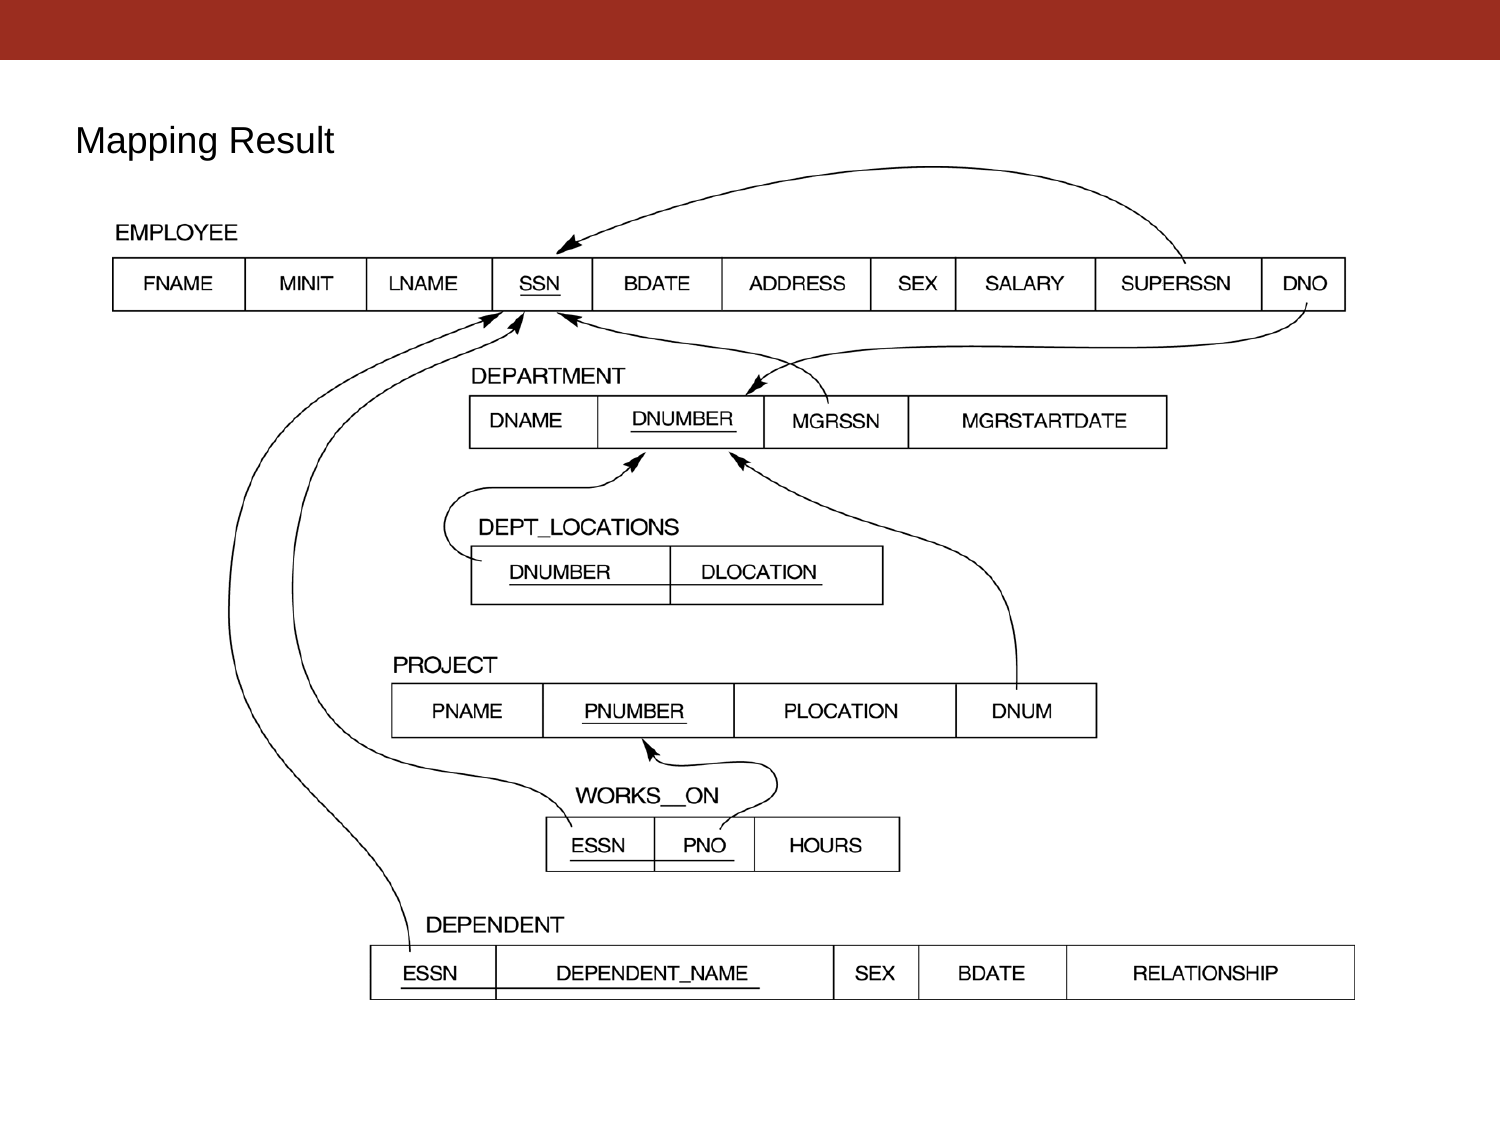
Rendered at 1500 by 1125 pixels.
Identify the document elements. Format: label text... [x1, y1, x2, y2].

picture [112, 166, 1355, 1001]
title Mapping Result [75, 44, 1425, 233]
